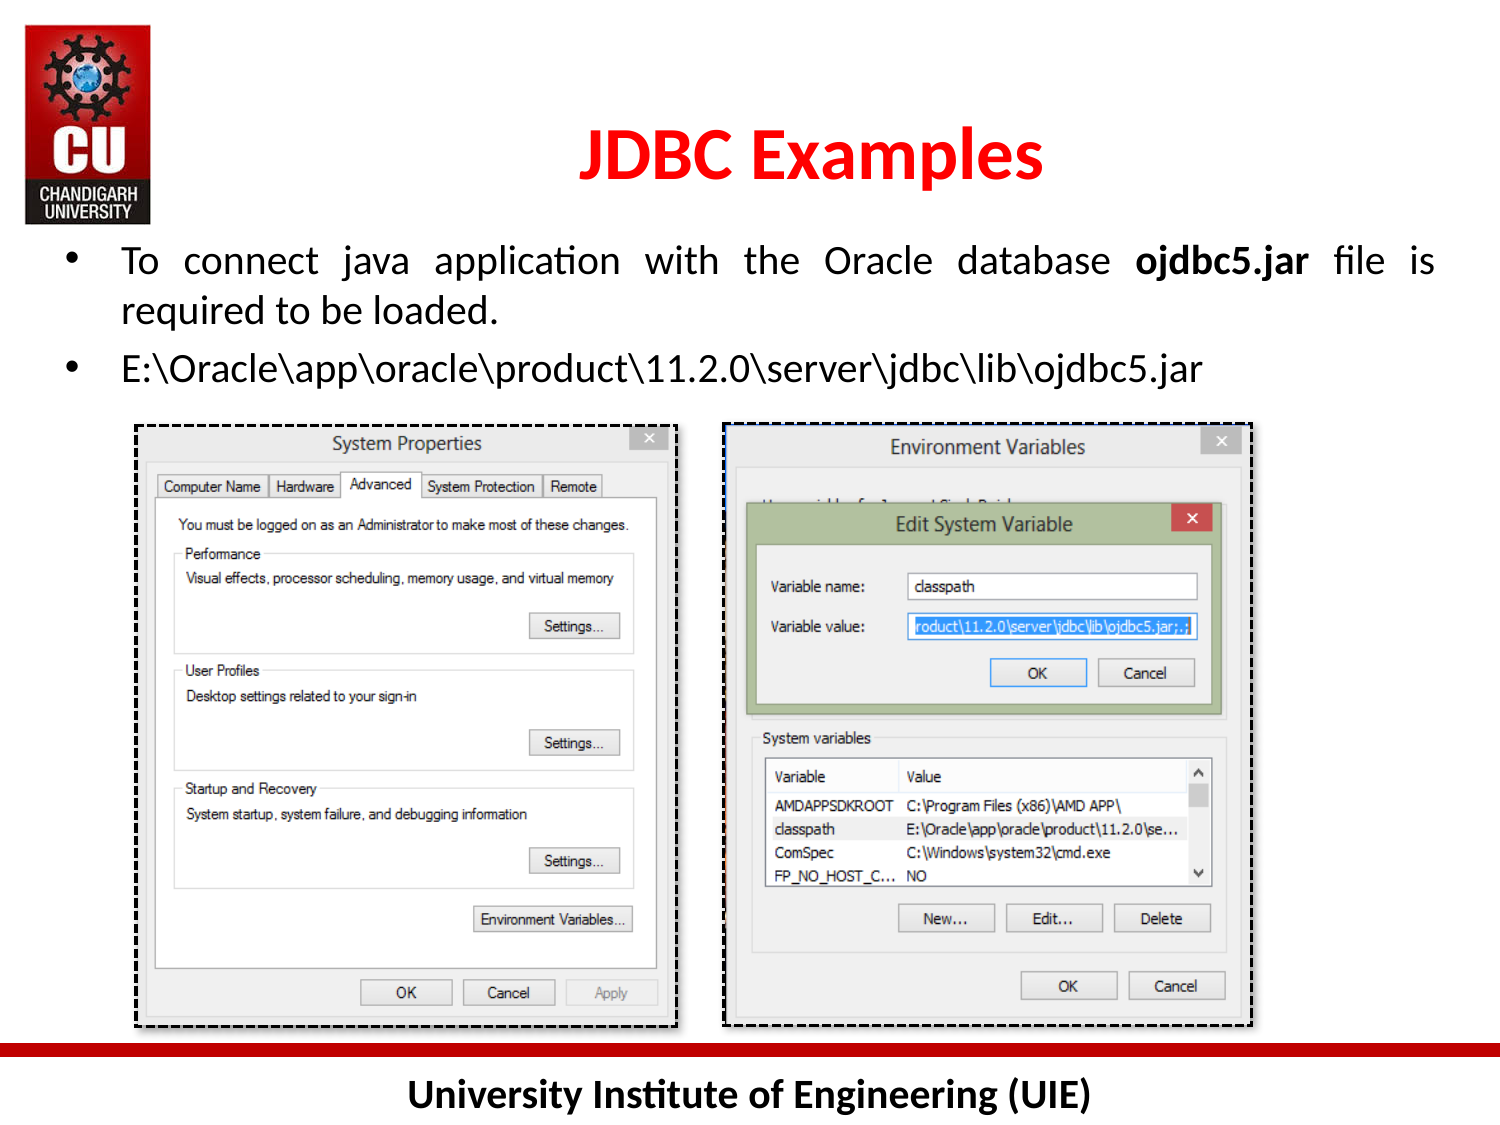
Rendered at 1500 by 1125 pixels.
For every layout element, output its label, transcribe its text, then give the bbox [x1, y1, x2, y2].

list To connect java application with the Oracle database ojdbc5.jar file is required to be loaded. E:\Oracle\app\oracle\product\11.2.0\server\jdbc\lib\ojdbc5.jar [50, 224, 1450, 1038]
picture [724, 424, 1251, 1025]
picture [137, 426, 676, 1026]
title JDBC Examples [162, 99, 1463, 200]
picture [24, 24, 151, 225]
